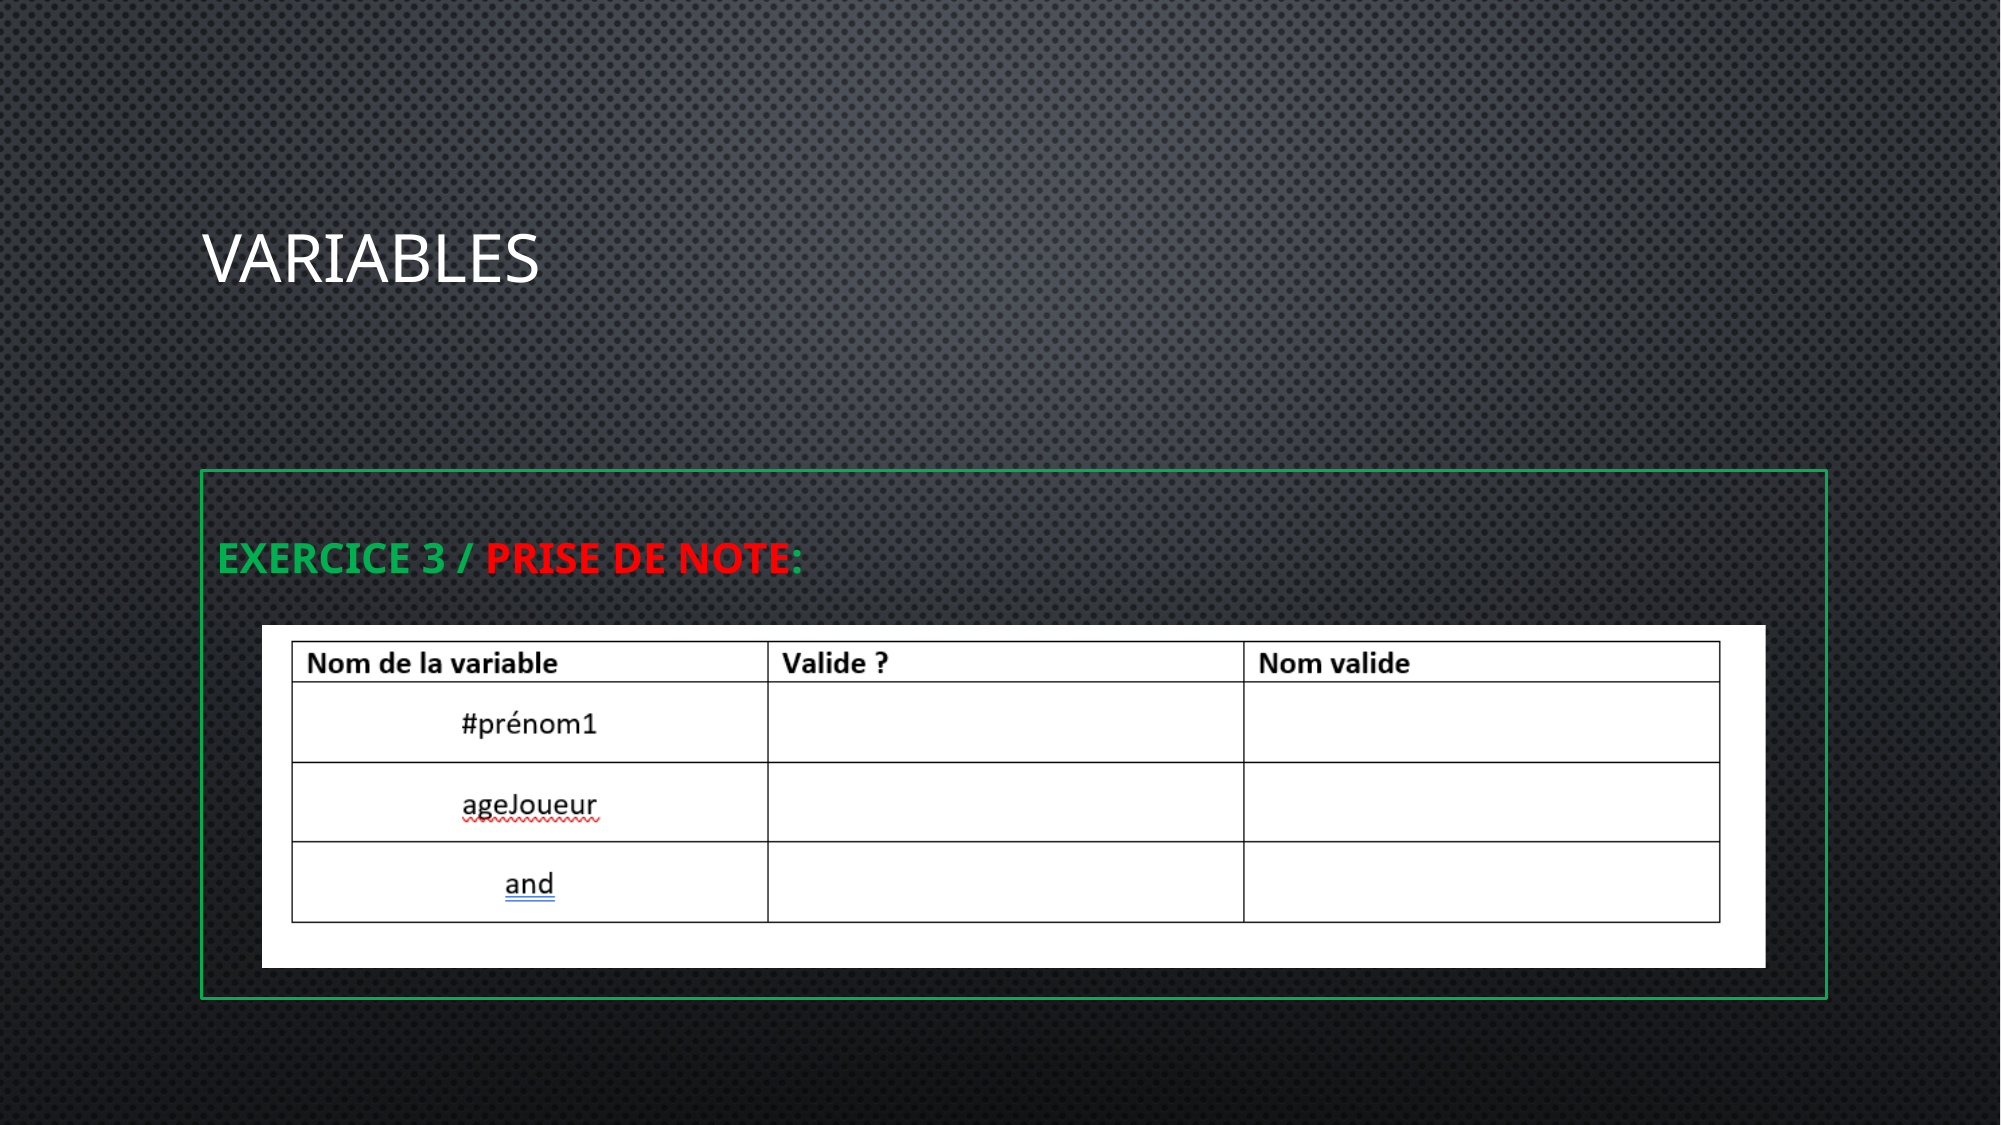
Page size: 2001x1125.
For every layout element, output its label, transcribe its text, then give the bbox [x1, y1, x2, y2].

title Variables [187, 99, 1813, 413]
text_box [187, 427, 1813, 514]
picture [261, 624, 1766, 968]
text_box Exercice 3 / Prise de Note: [201, 470, 1827, 999]
